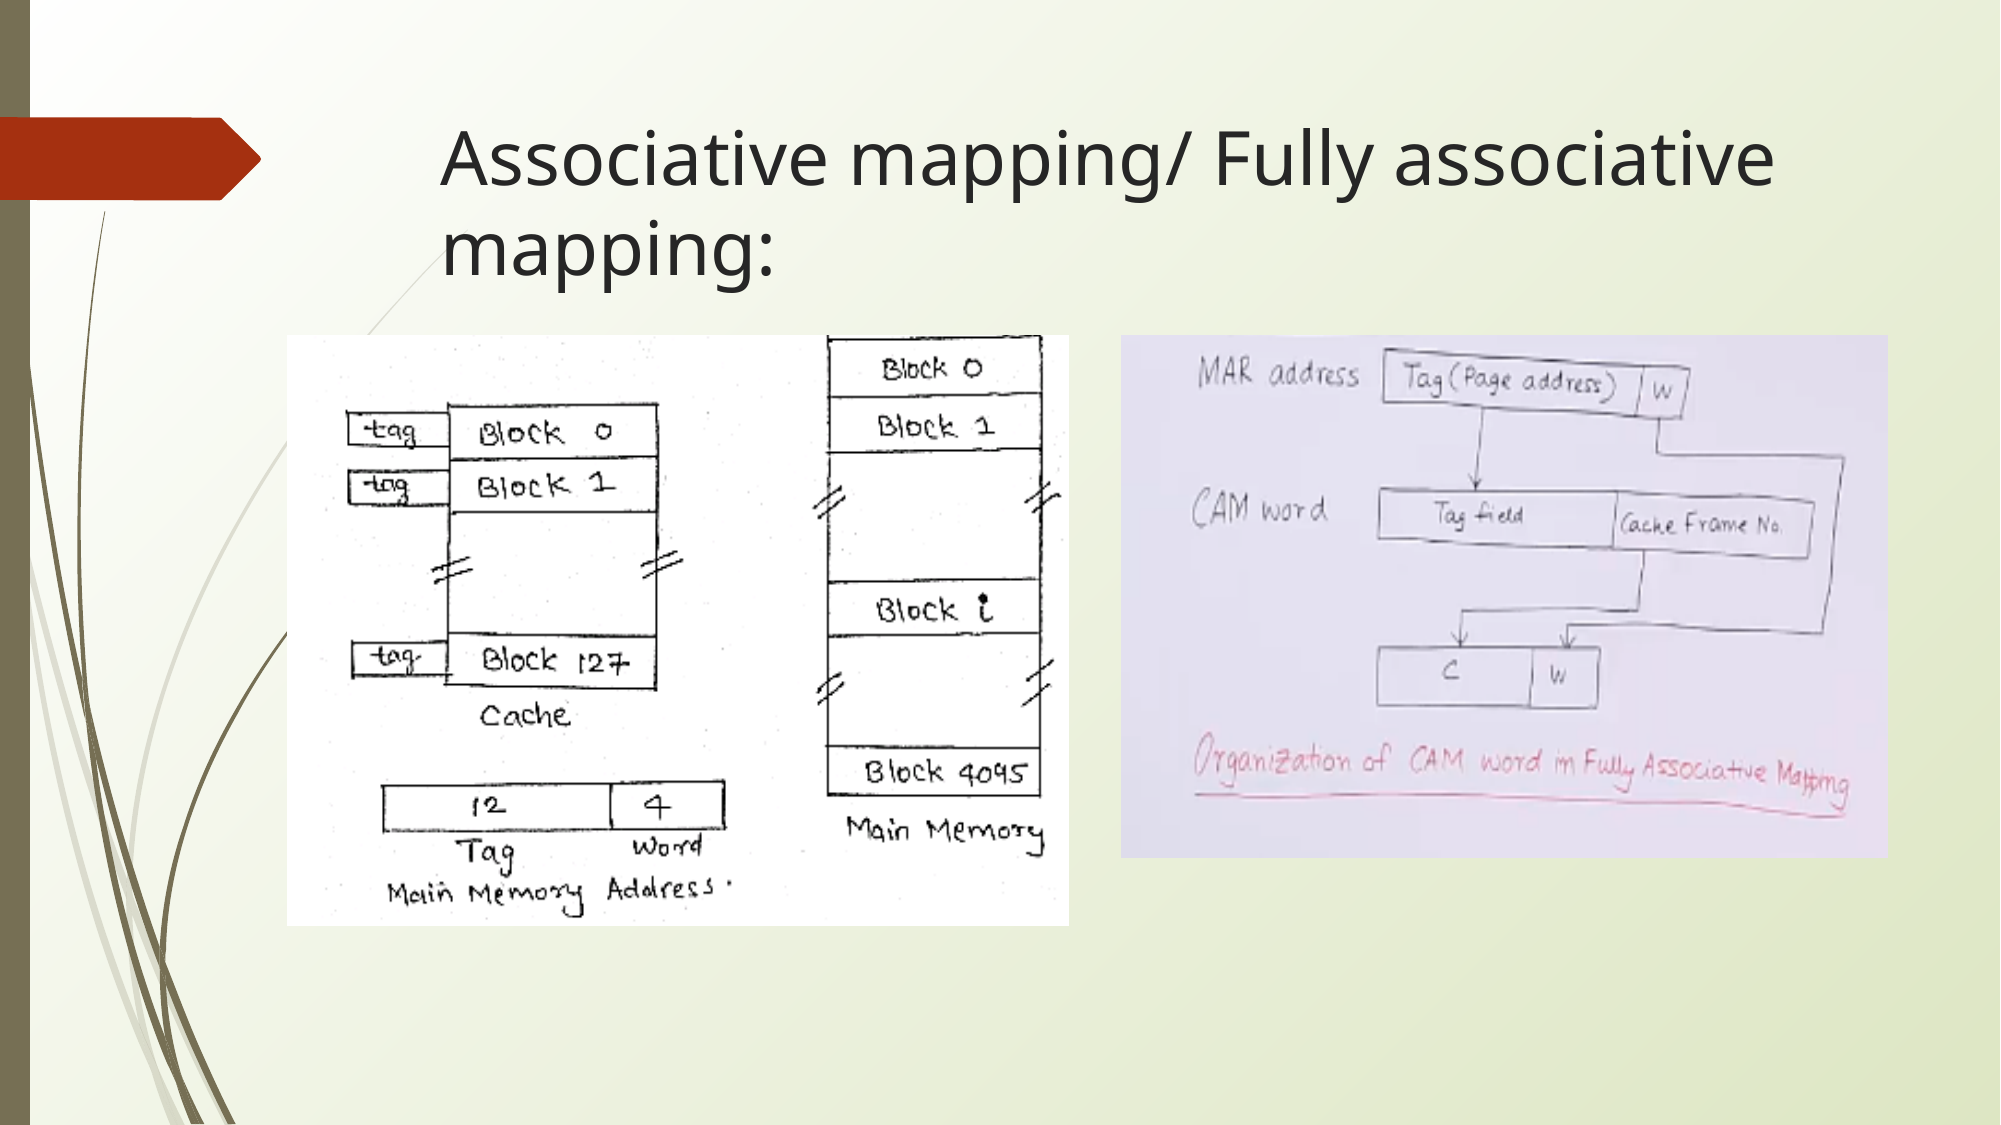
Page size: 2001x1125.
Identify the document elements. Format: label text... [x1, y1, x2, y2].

picture [1121, 335, 1888, 858]
title Associative mapping/ Fully associative mapping: [425, 102, 1888, 313]
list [287, 335, 1070, 926]
